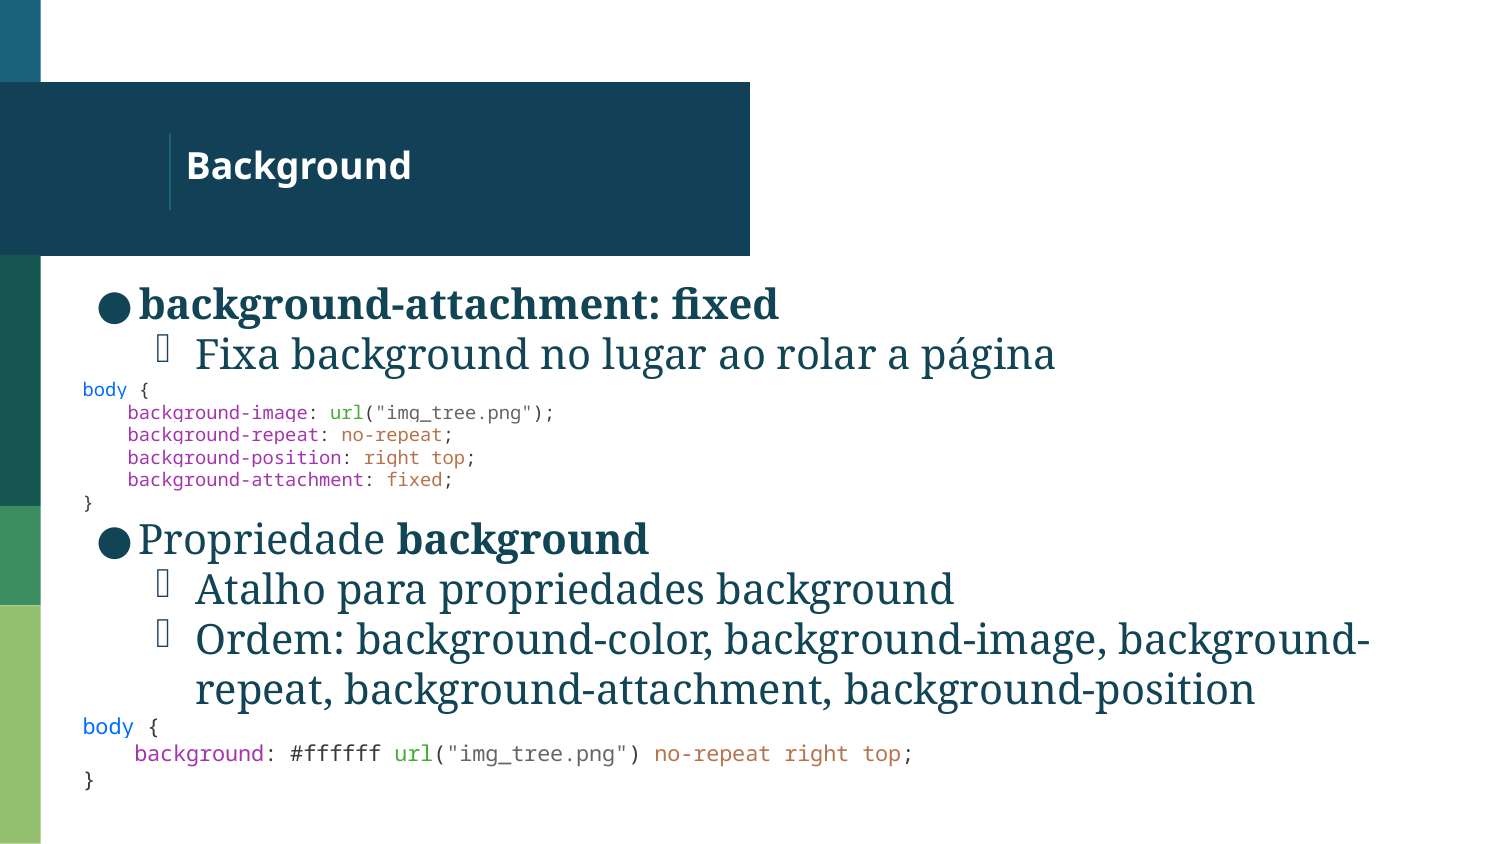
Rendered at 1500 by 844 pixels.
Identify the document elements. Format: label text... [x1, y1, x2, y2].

list background-attachment: fixed Fixa background no lugar ao rolar a página body { background-image: url("img_tree.png"); background-repeat: no-repeat; background-position: right top; background-attachment: fixed; } Propriedade background Atalho para propriedades background Ordem: background-color, background-image, background-repeat, background-attachment, background-position body { background: #ffffff url("img_tree.png") no-repeat right top; } [71, 266, 1482, 750]
title Background [174, 130, 1223, 232]
